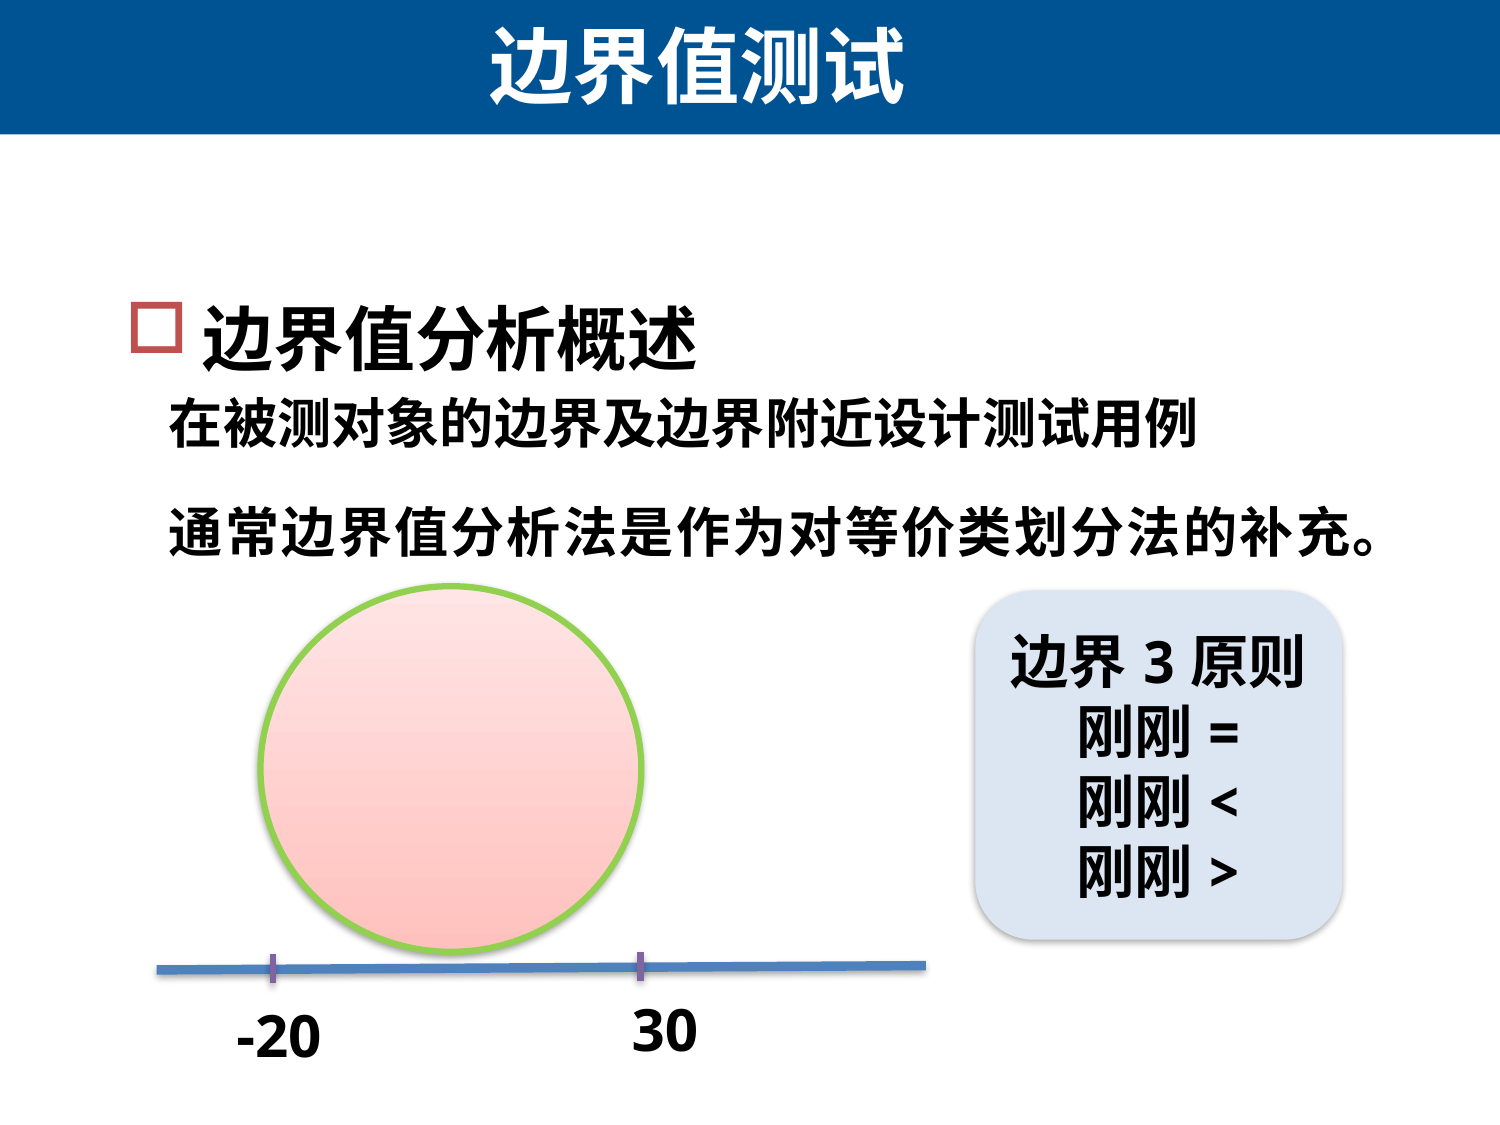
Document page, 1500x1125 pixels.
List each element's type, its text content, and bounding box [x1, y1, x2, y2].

text_box [259, 585, 643, 950]
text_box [156, 951, 926, 1078]
text_box 边界3原则 刚刚= 刚刚< 刚刚> [975, 590, 1343, 940]
text_box 边界值测试 [438, 6, 921, 122]
title 边界值分析概述 [110, 290, 1399, 384]
list 在被测对象的边界及边界附近设计测试用例 通常边界值分析法是作为对等价类划分法的补充。 [76, 349, 1370, 1074]
